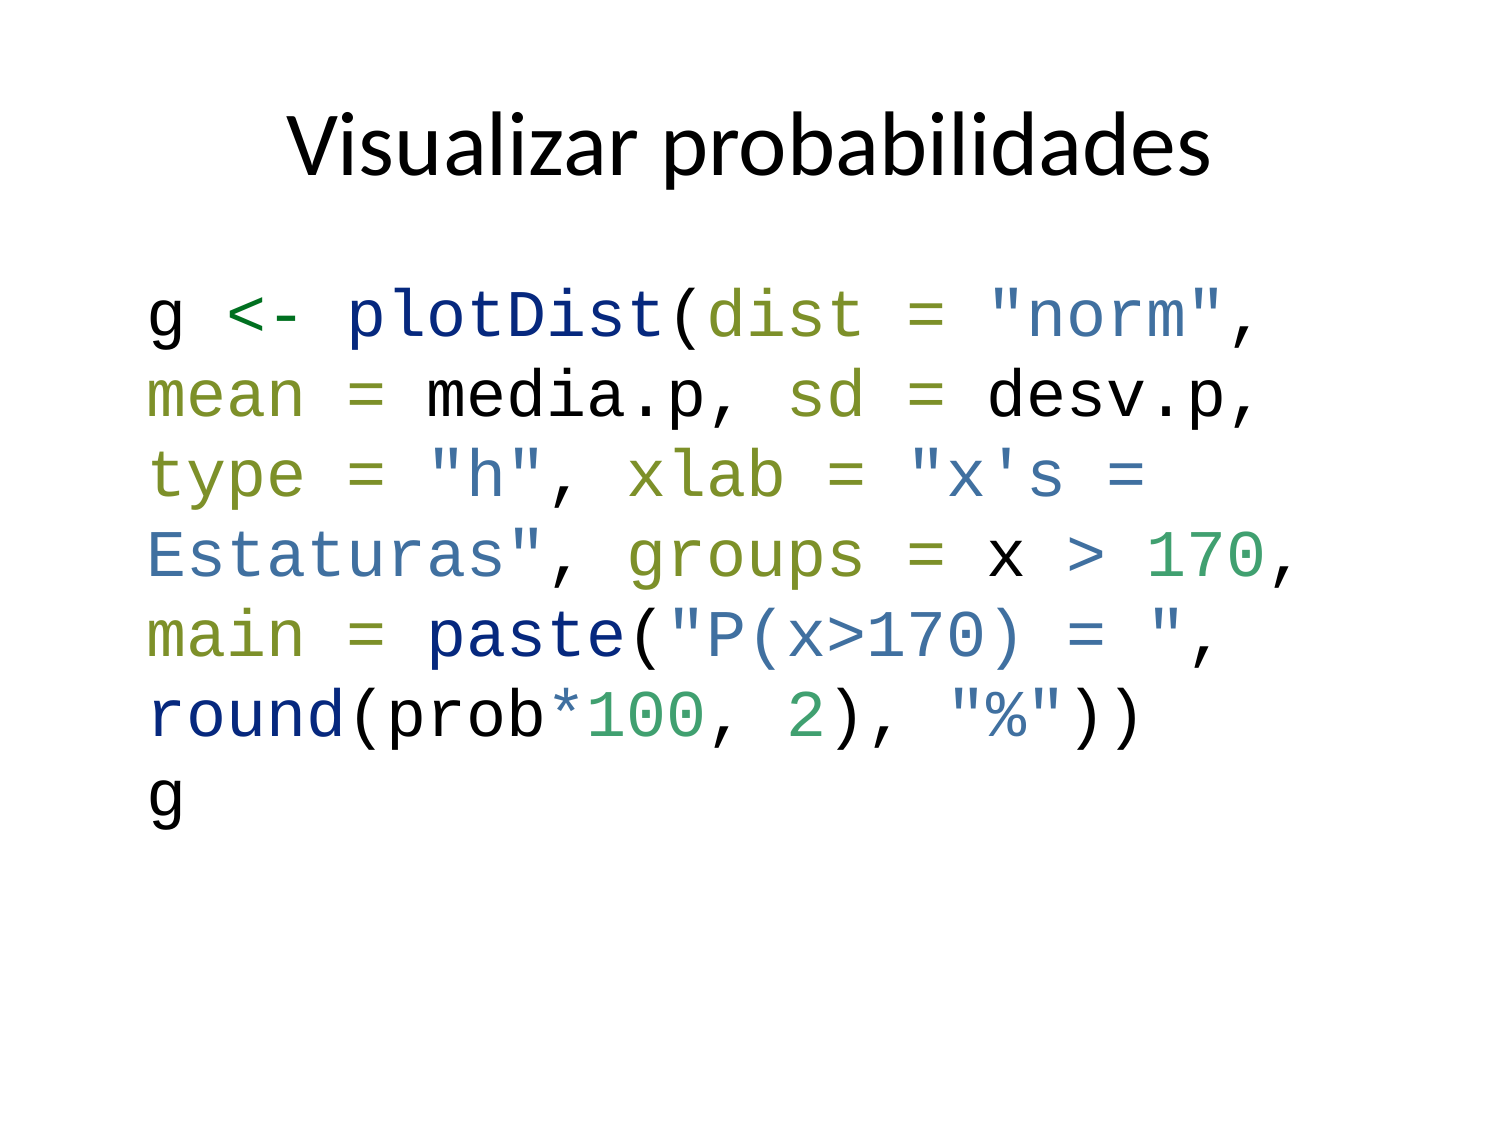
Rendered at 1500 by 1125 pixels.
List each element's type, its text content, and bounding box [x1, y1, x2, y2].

title Visualizar probabilidades [75, 45, 1425, 233]
list g <- plotDist(dist = "norm", mean = media.p, sd = desv.p, type = "h", xlab = "x's = Estaturas", groups = x > 170, main = paste("P(x>170) = ", round(prob*100, 2), "%")) g [75, 262, 1425, 1005]
